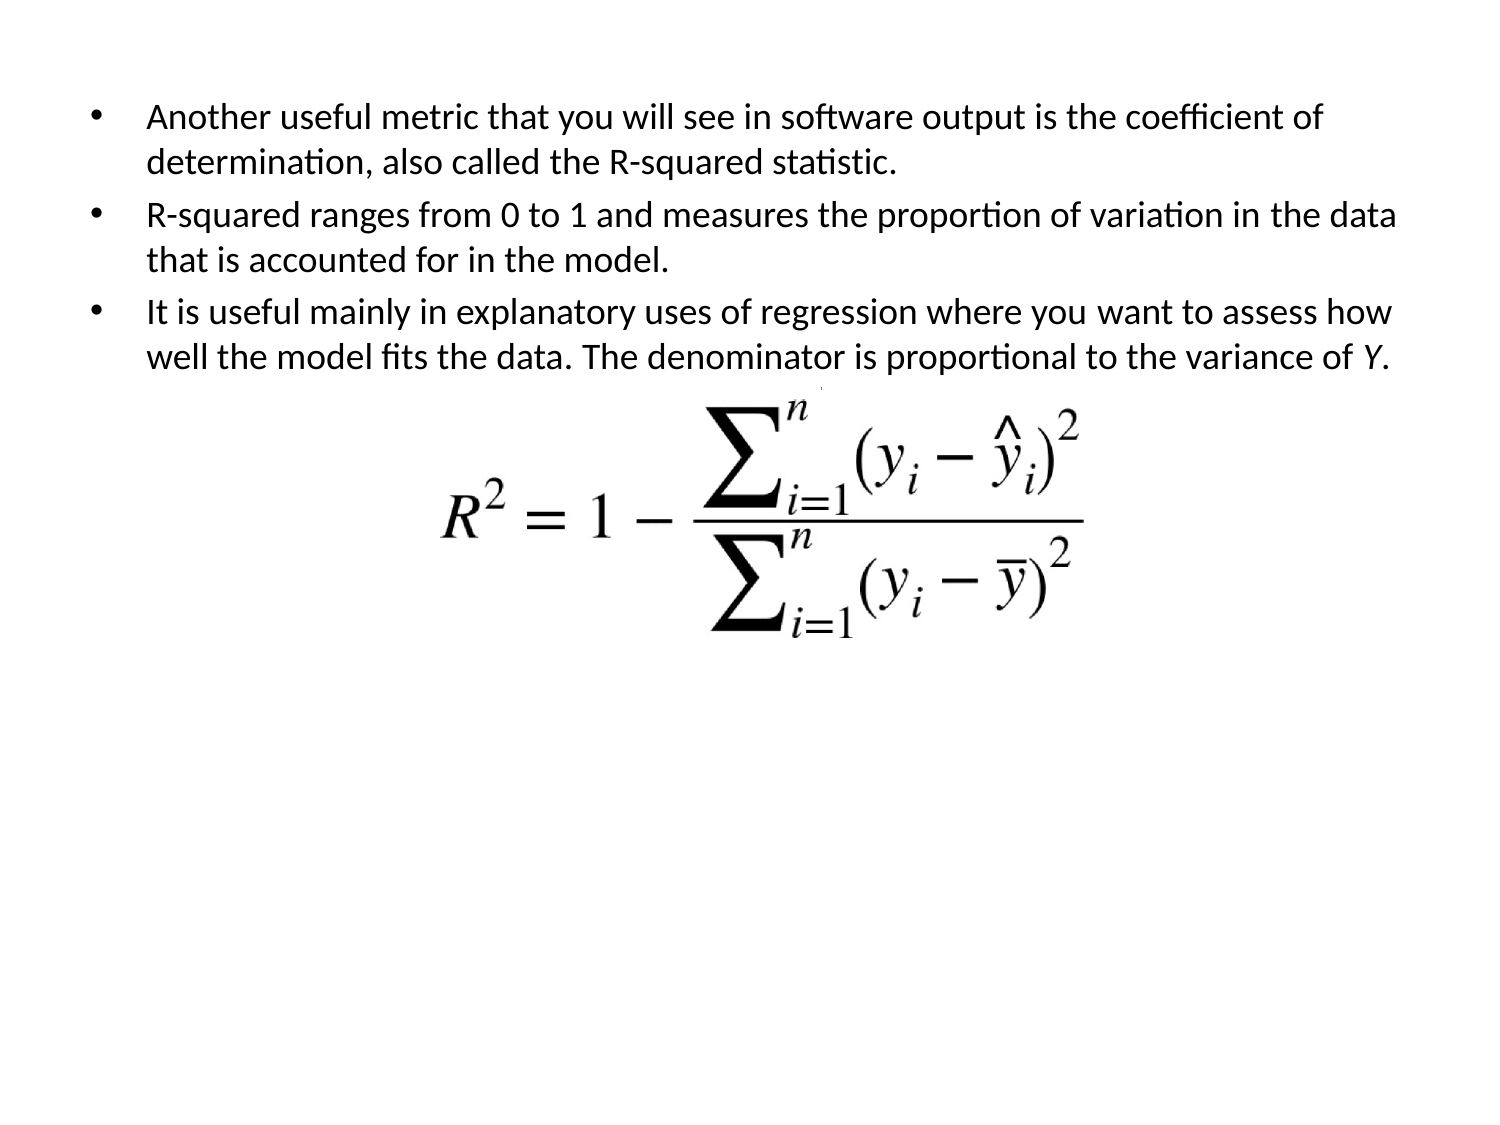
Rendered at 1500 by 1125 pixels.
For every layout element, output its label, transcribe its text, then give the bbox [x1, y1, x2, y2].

list Another useful metric that you will see in software output is the coefficient of determination, also called the R-squared statistic. R-squared ranges from 0 to 1 and measures the proportion of variation in the data that is accounted for in the model. It is useful mainly in explanatory uses of regression where you want to assess how well the model fits the data. The denominator is proportional to the variance of Y. [75, 84, 1425, 1005]
picture [437, 387, 1091, 644]
